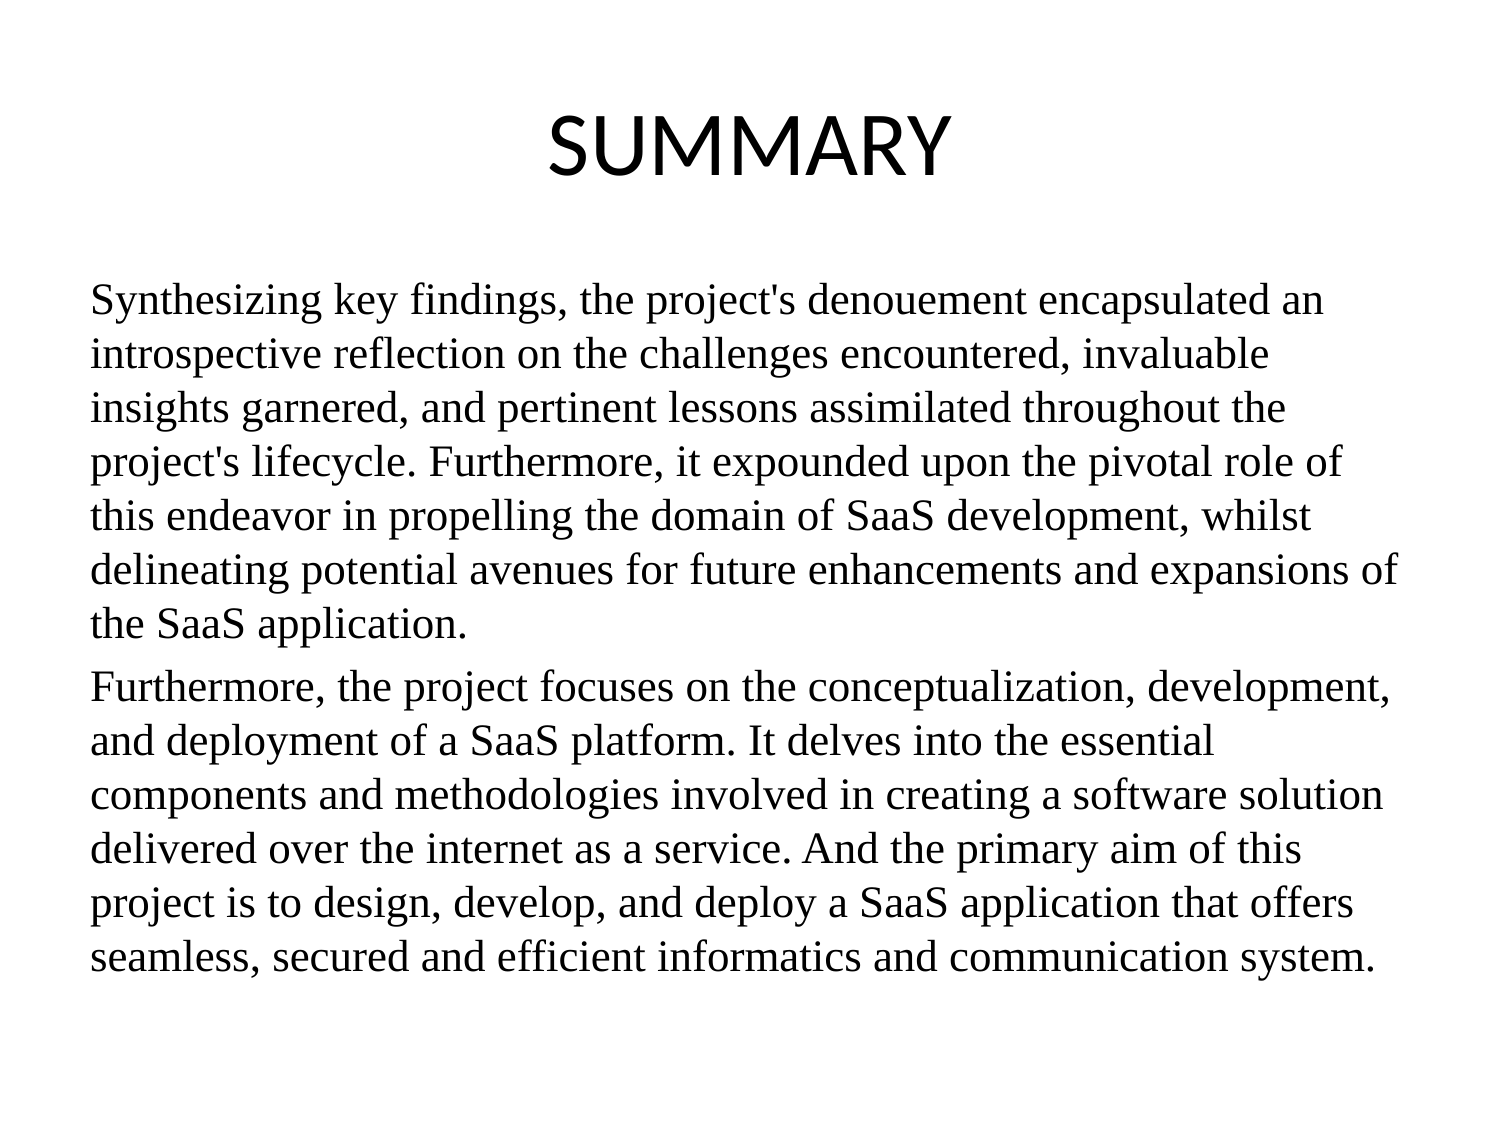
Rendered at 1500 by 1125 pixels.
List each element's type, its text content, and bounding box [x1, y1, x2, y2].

list Synthesizing key findings, the project's denouement encapsulated an introspective reflection on the challenges encountered, invaluable insights garnered, and pertinent lessons assimilated throughout the project's lifecycle. Furthermore, it expounded upon the pivotal role of this endeavor in propelling the domain of SaaS development, whilst delineating potential avenues for future enhancements and expansions of the SaaS application. Furthermore, the project focuses on the conceptualization, development, and deployment of a SaaS platform. It delves into the essential components and methodologies involved in creating a software solution delivered over the internet as a service. And the primary aim of this project is to design, develop, and deploy a SaaS application that offers seamless, secured and efficient informatics and communication system. [75, 262, 1425, 1005]
title SUMMARY [75, 45, 1425, 233]
